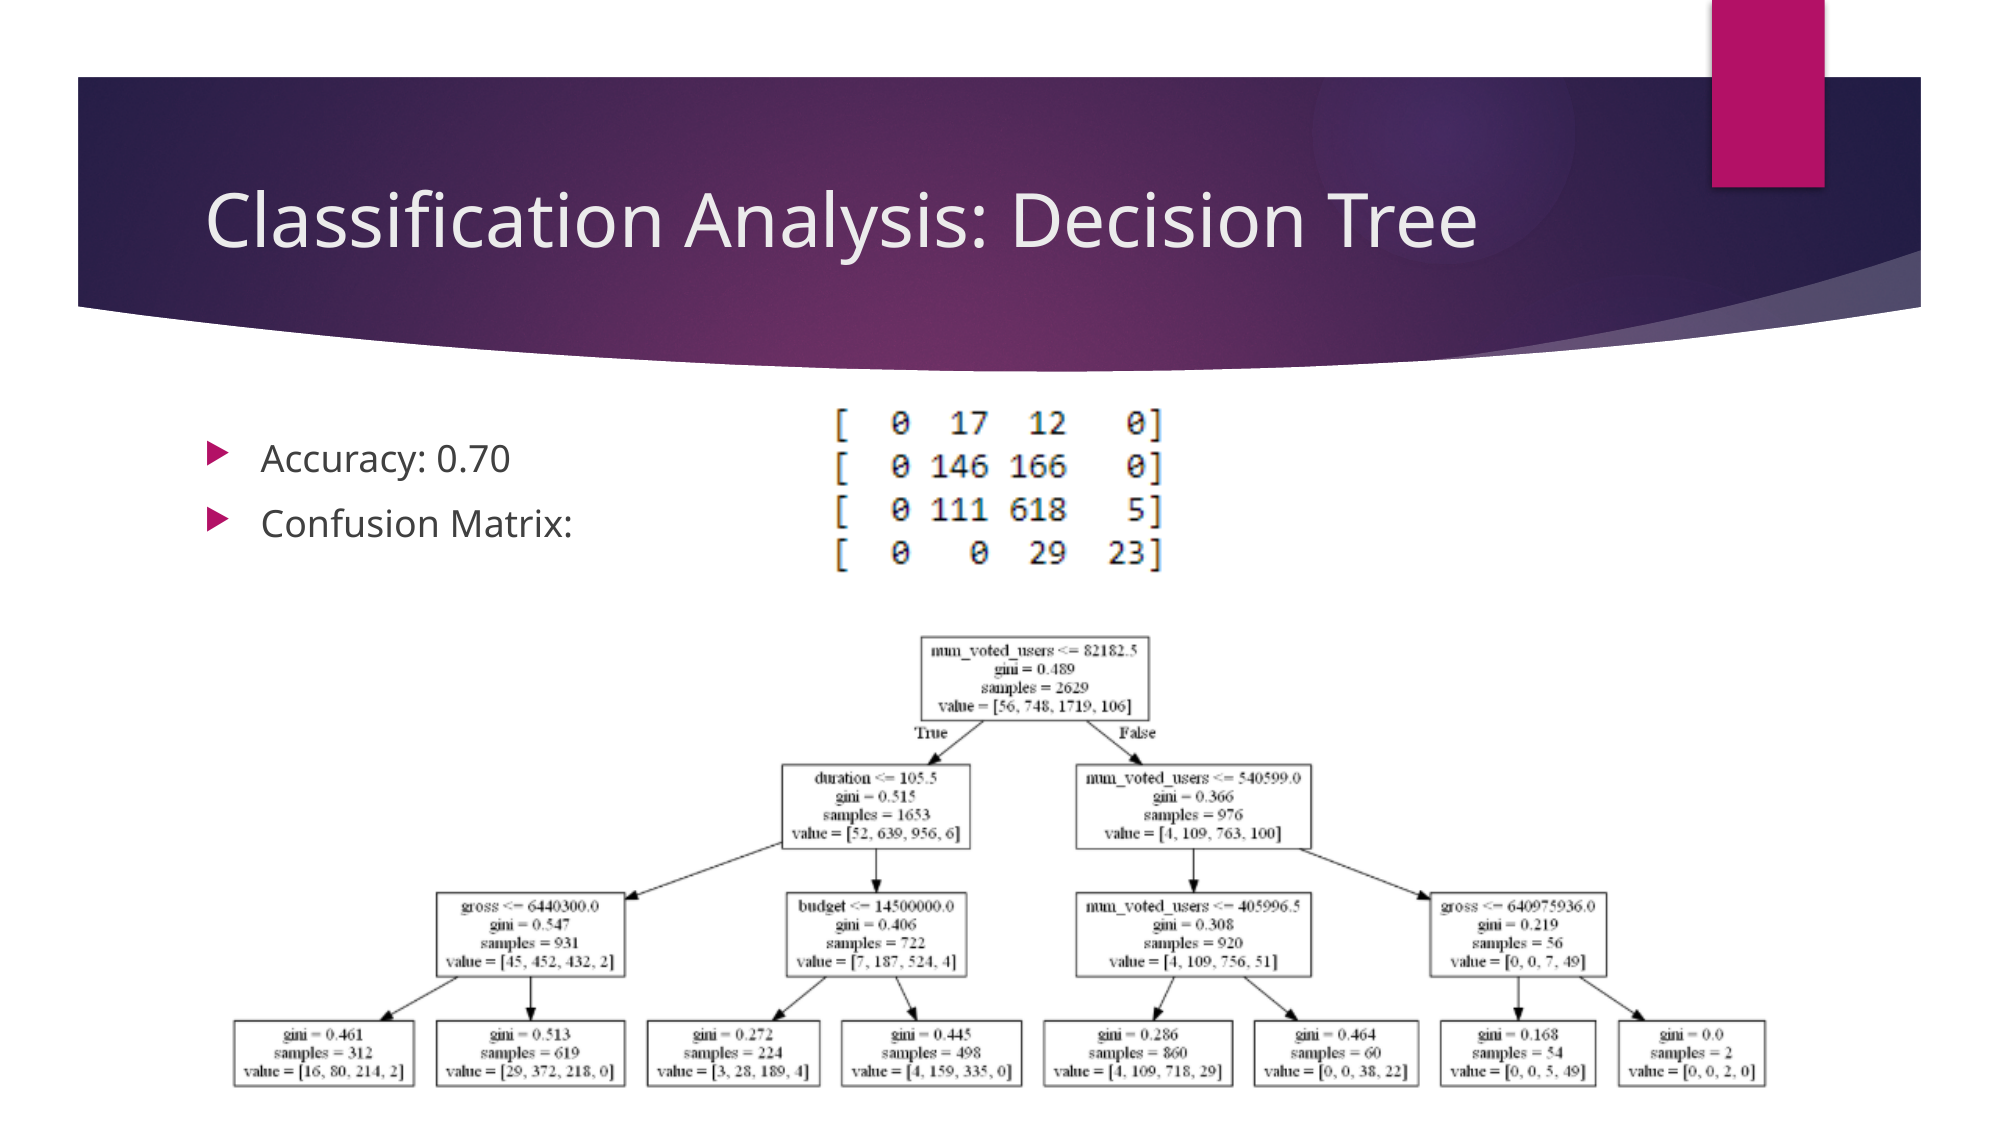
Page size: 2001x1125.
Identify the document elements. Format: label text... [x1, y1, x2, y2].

list Accuracy: 0.70 Confusion Matrix: [189, 427, 677, 988]
picture [833, 401, 1167, 580]
title Classification Analysis: Decision Tree [189, 159, 1627, 276]
picture [225, 633, 1775, 1094]
